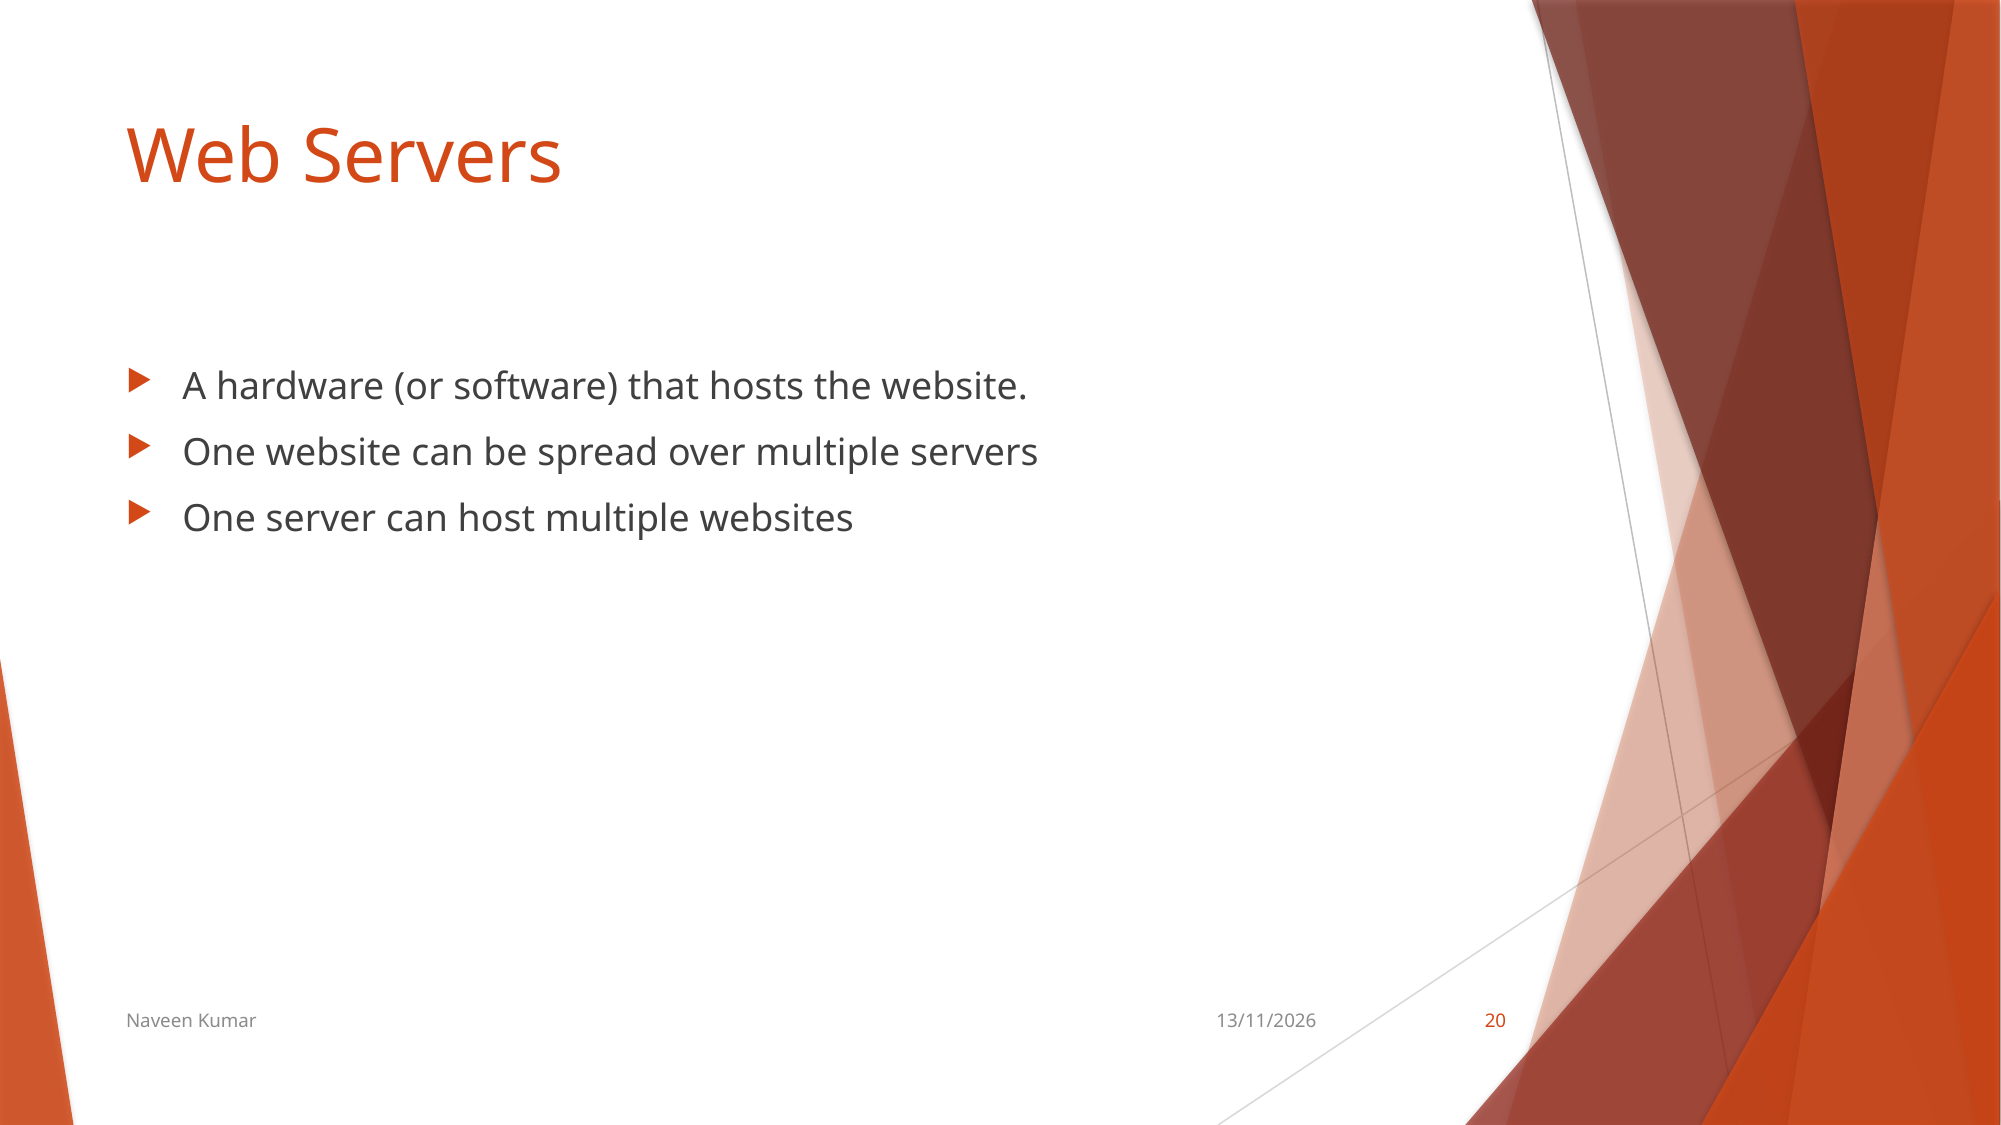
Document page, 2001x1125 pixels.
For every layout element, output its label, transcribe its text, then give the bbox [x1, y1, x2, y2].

title Web Servers [111, 99, 1522, 317]
list A hardware (or software) that hosts the website. One website can be spread over multiple servers One server can host multiple websites [111, 354, 1522, 992]
slide_number 20 [1409, 991, 1522, 1051]
footer Naveen Kumar [111, 991, 1145, 1051]
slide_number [1181, 991, 1332, 1051]
